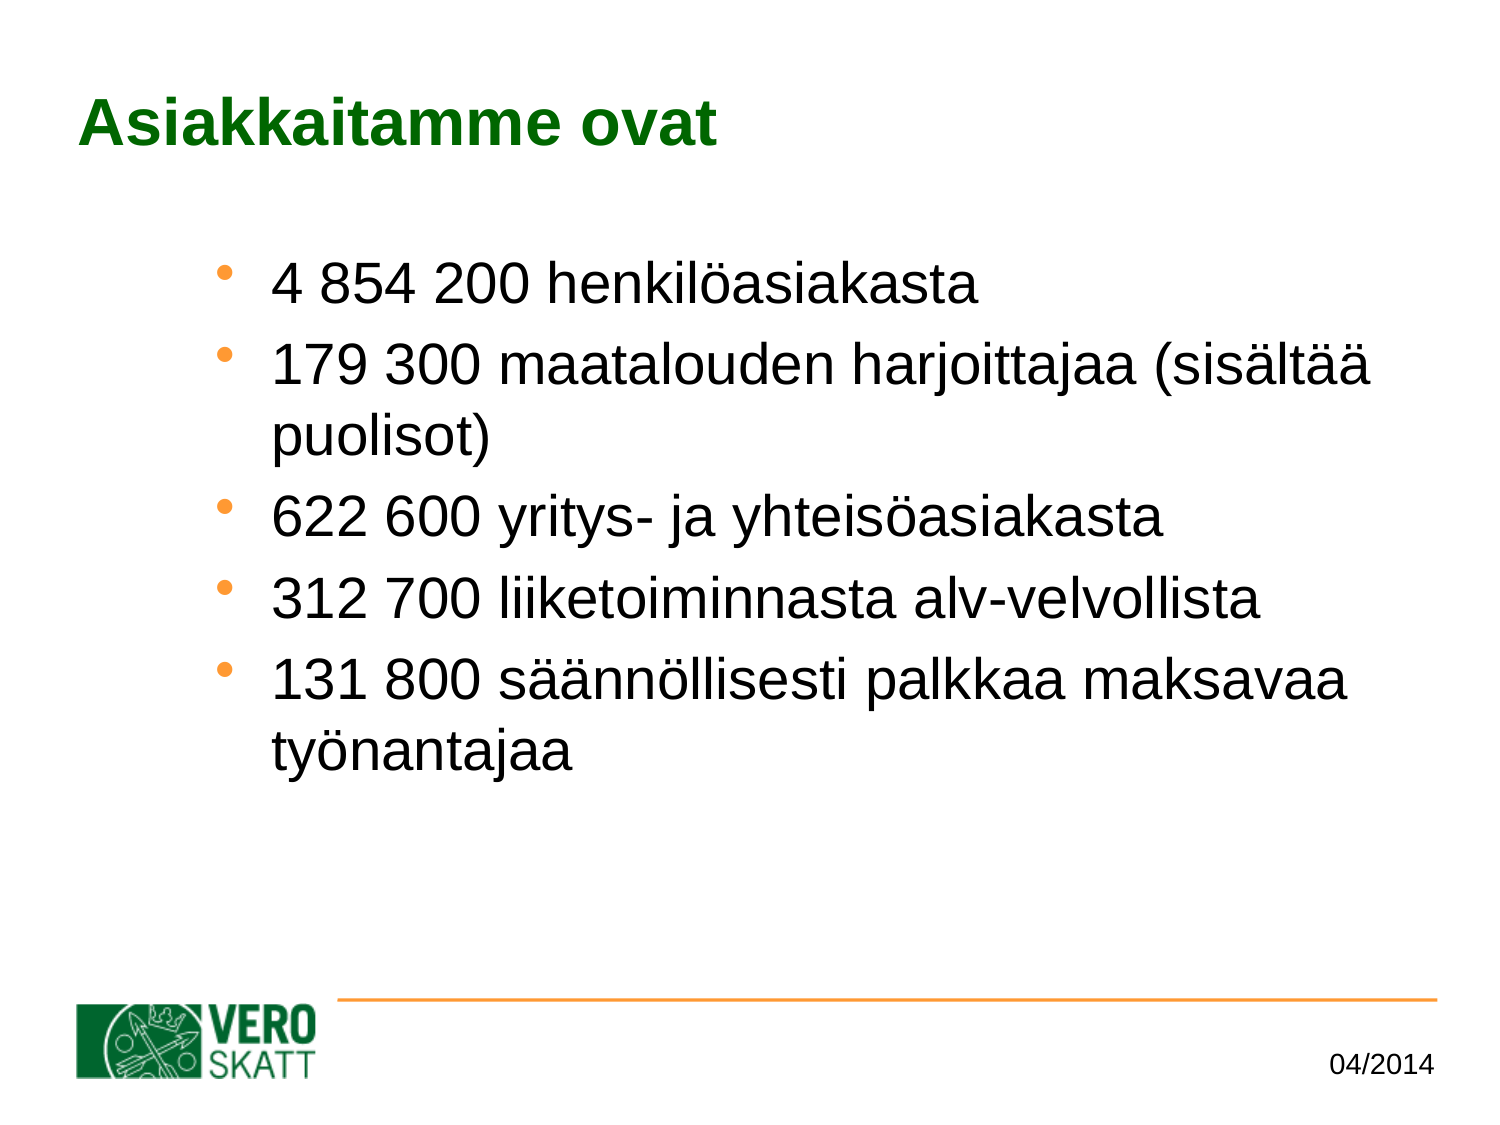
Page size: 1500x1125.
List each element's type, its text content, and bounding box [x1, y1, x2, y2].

list 4 854 200 henkilöasiakasta 179 300 maatalouden harjoittajaa (sisältää puolisot) 622 600 yritys- ja yhteisöasiakasta 312 700 liiketoiminnasta alv-velvollista 131 800 säännöllisesti palkkaa maksavaa työnantajaa [200, 237, 1450, 988]
slide_number 04/2014 [1137, 1037, 1450, 1113]
title Asiakkaitamme ovat [62, 24, 1338, 213]
picture [75, 1003, 317, 1079]
